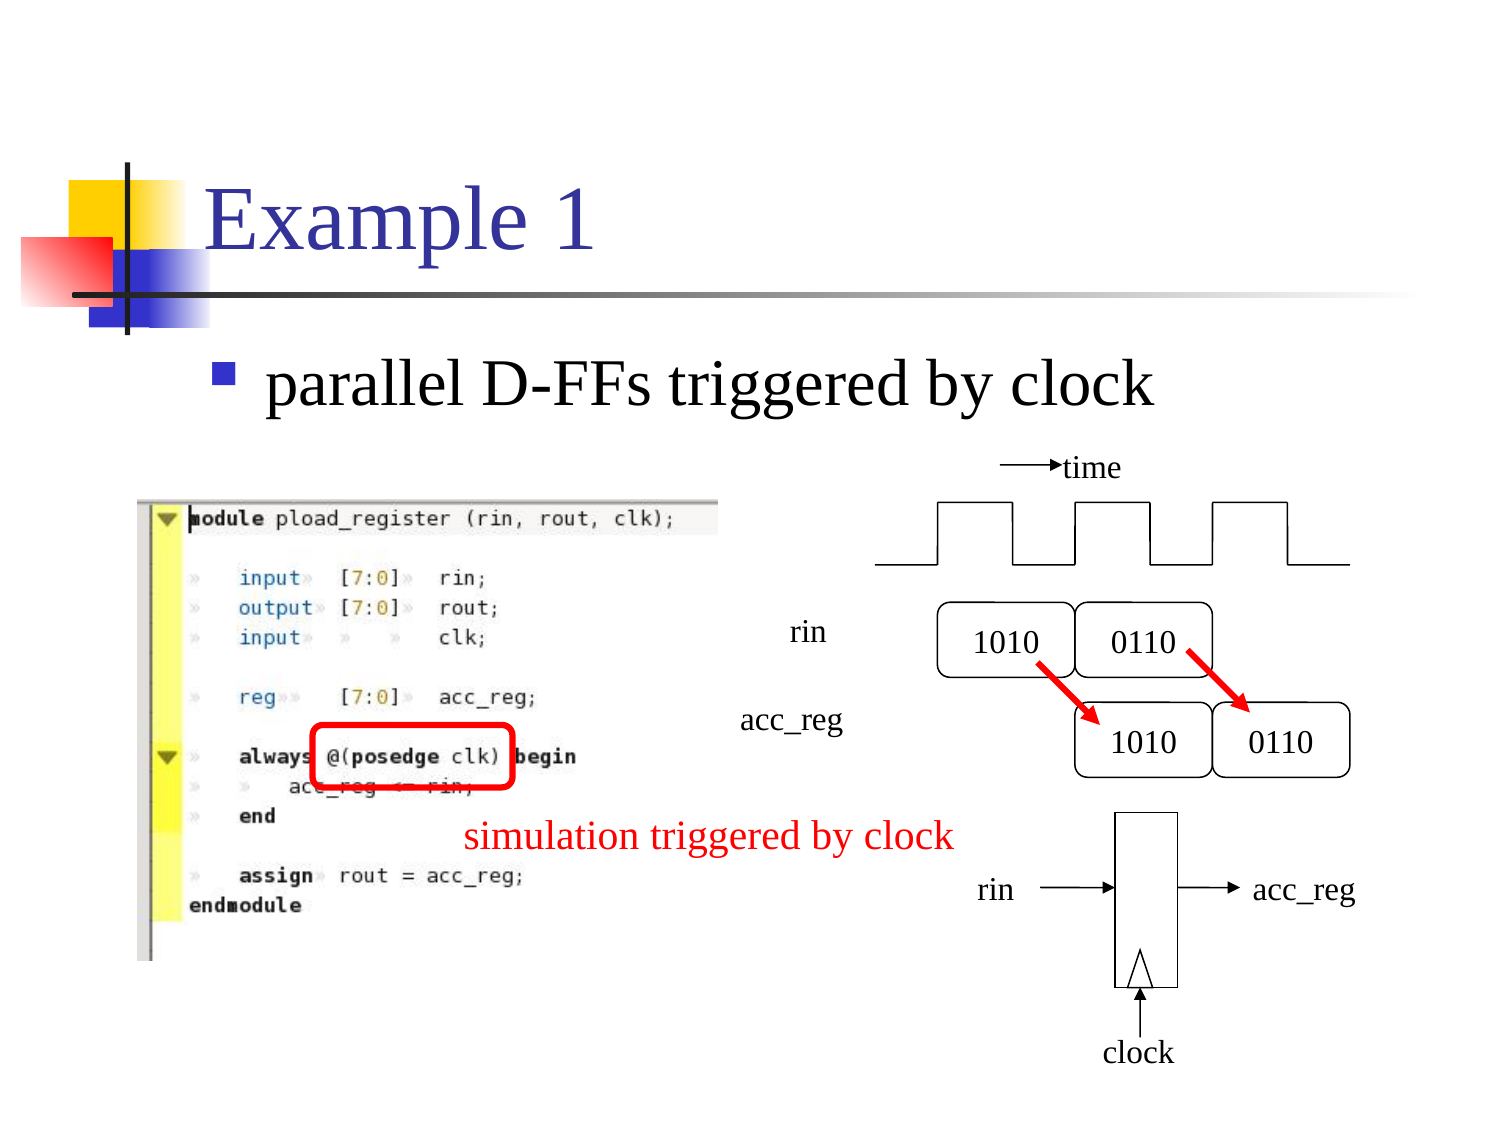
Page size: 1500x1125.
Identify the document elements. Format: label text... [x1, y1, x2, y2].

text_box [724, 437, 1351, 778]
picture [137, 499, 718, 962]
text_box simulation triggered by clock [721, 800, 970, 865]
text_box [962, 812, 1372, 1079]
list parallel D-FFs triggered by clock [193, 331, 1469, 438]
title Example 1 [188, 35, 1468, 275]
